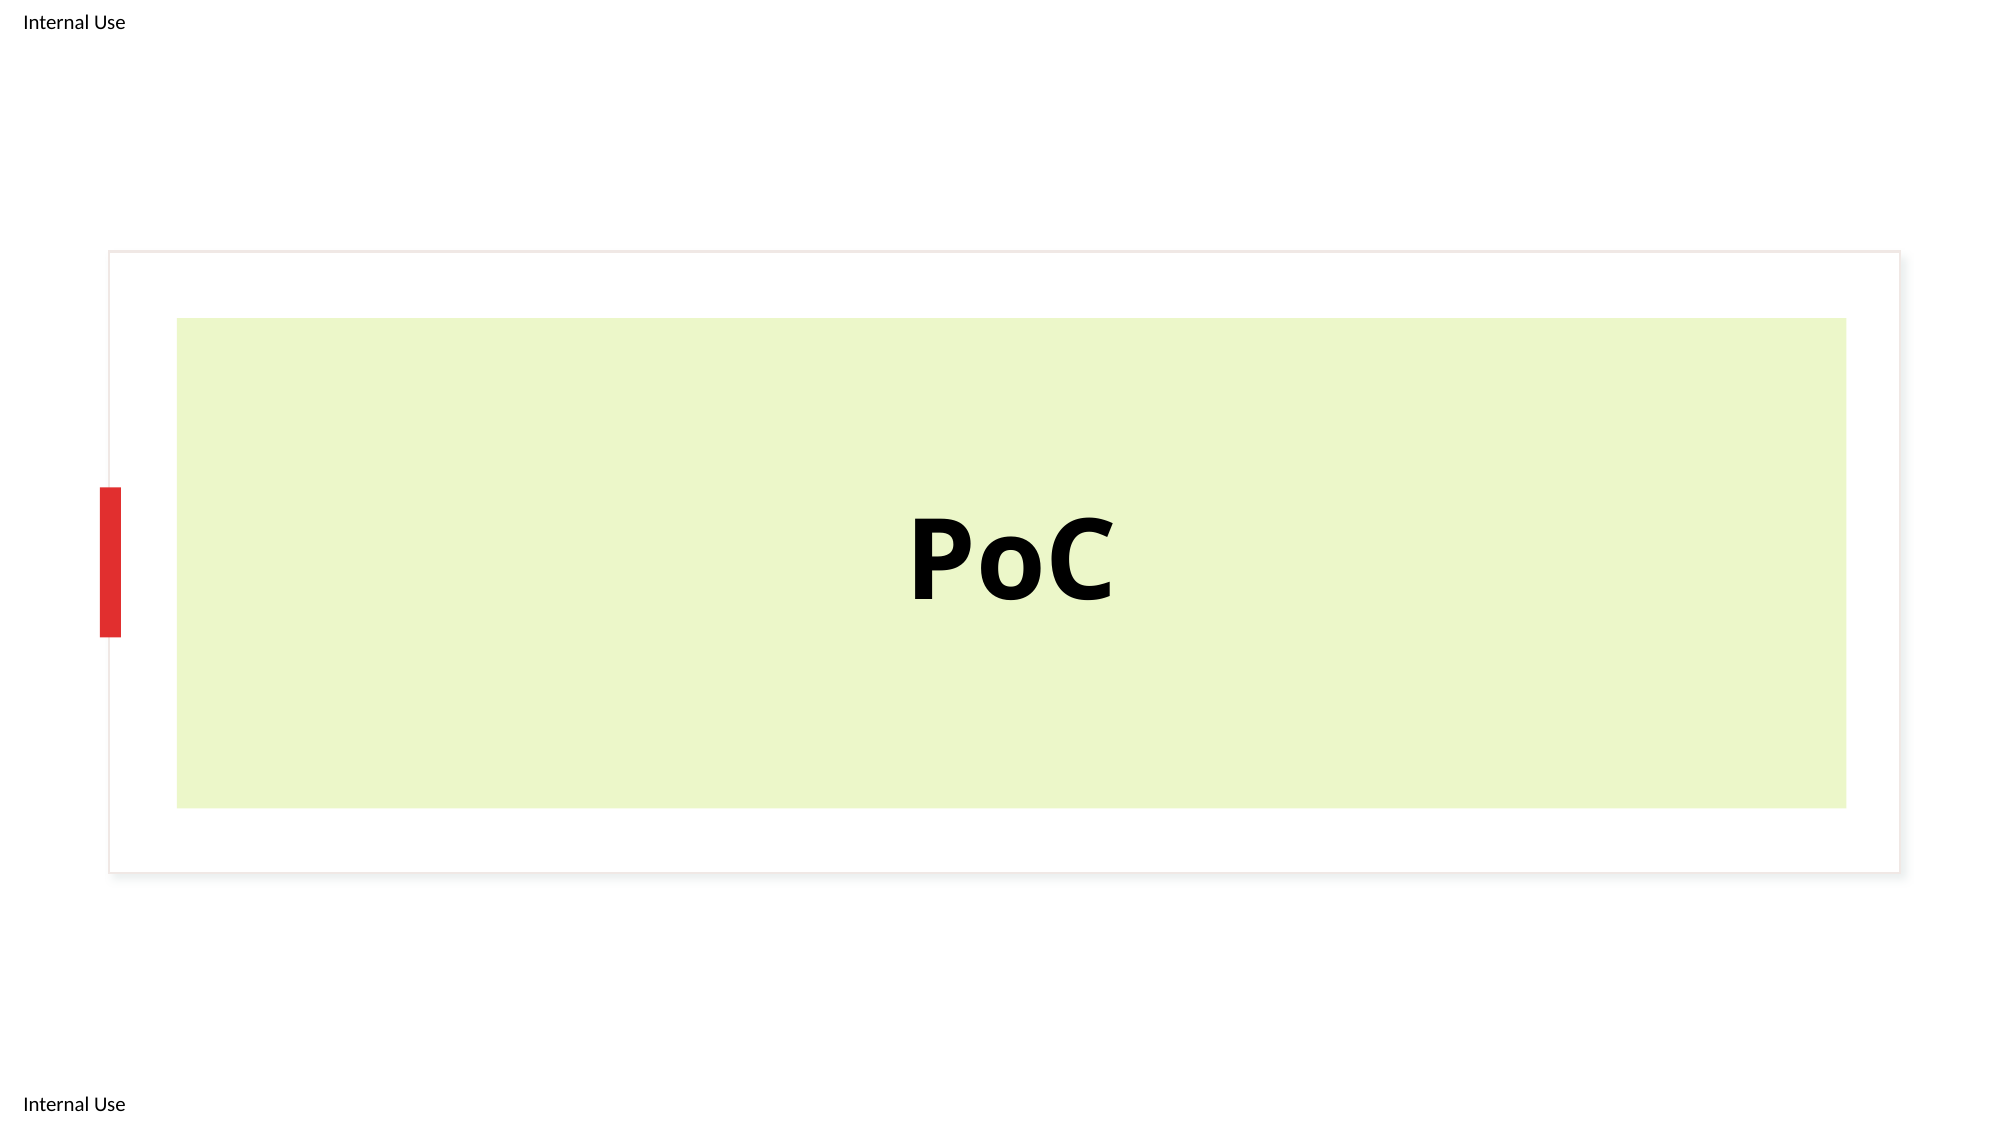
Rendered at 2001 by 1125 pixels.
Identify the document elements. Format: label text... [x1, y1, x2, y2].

title PoC [176, 318, 1847, 809]
